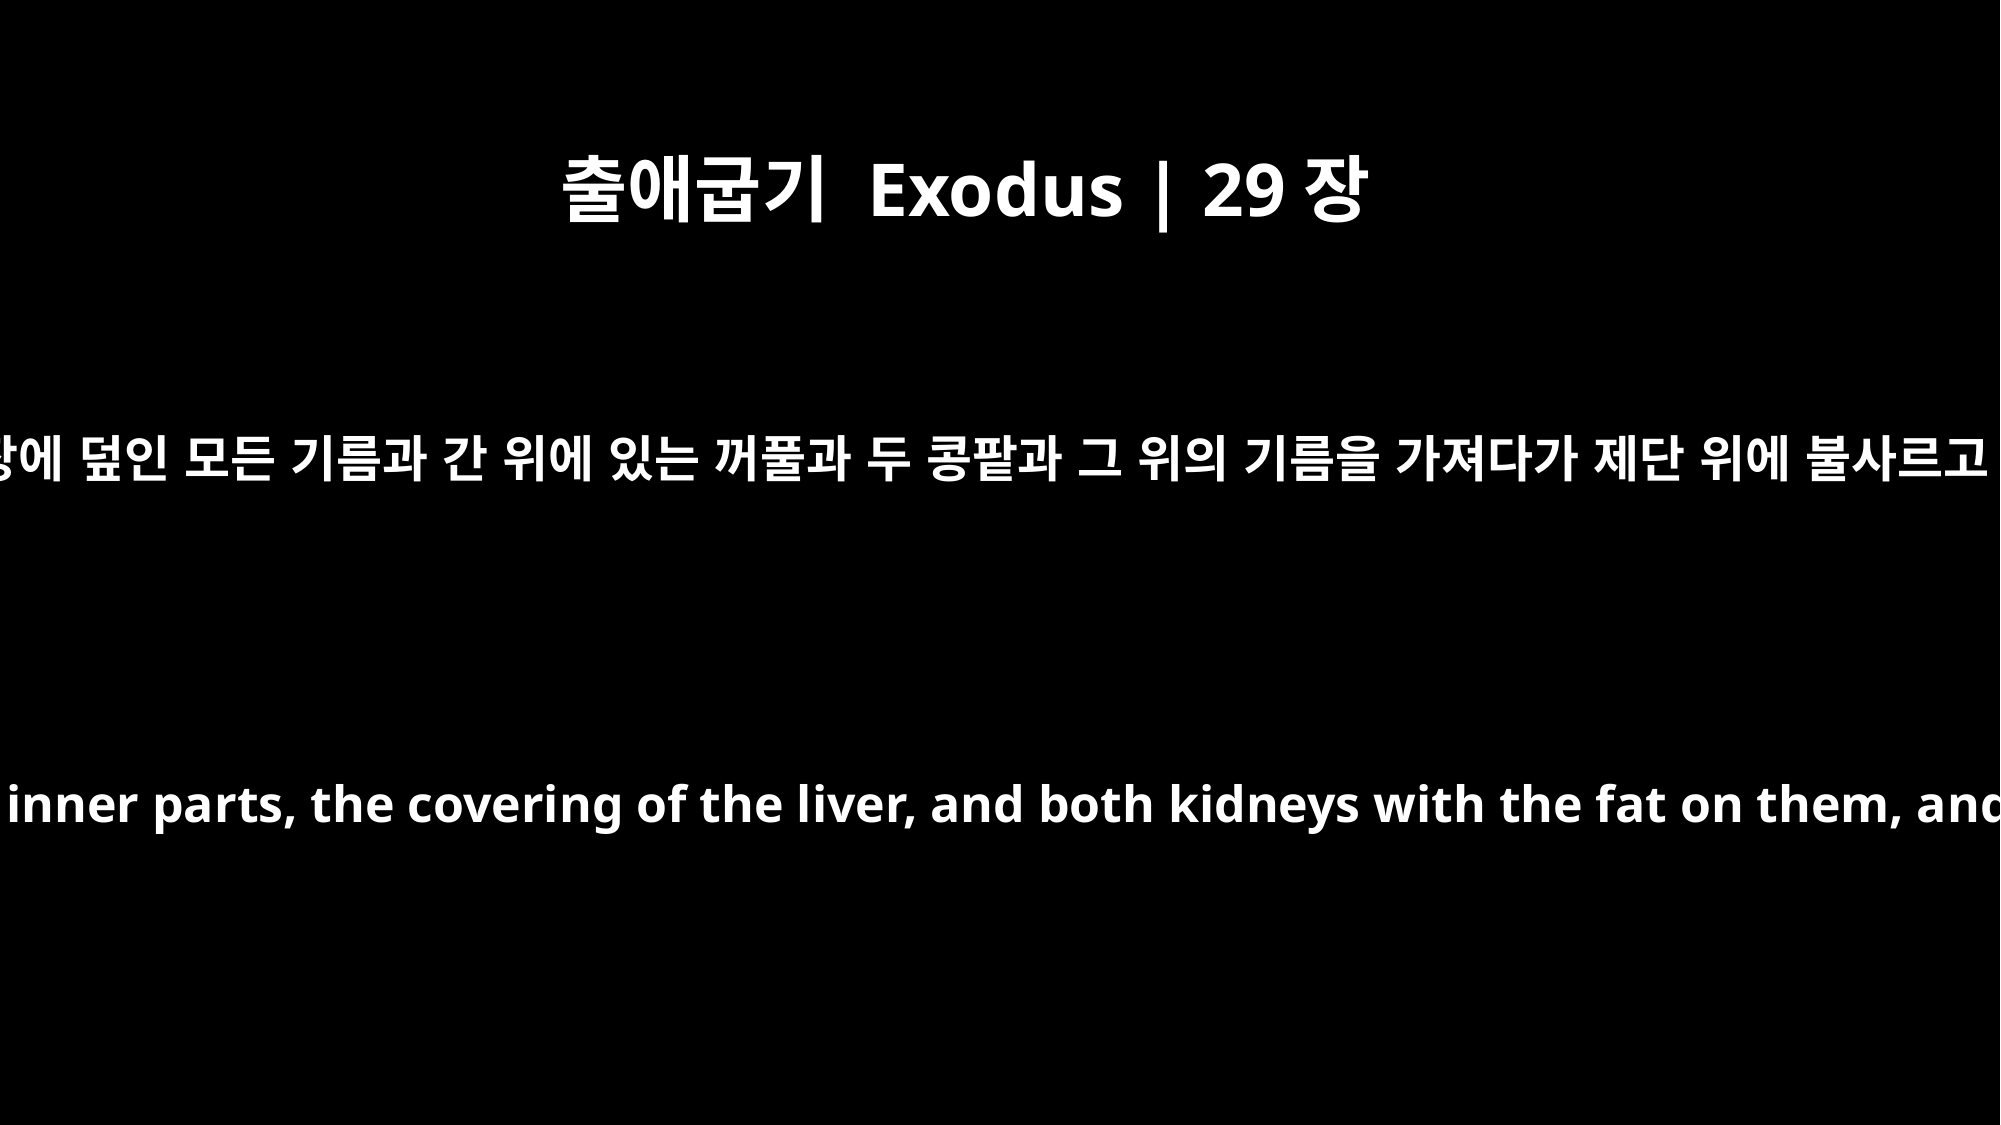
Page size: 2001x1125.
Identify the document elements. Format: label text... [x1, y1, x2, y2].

text_box 13 내장에 덮인 모든 기름과 간 위에 있는 꺼풀과 두 콩팥과 그 위의 기름을 가져다가 제단 위에 불사르고 [0, 359, 2000, 495]
text_box Then take all the fat around the inner parts, the covering of the liver, and both kidneys with the fat on them, and burn them on the altar. [0, 764, 2000, 840]
text_box 출애굽기 Exodus | 29장 [545, 136, 1387, 239]
